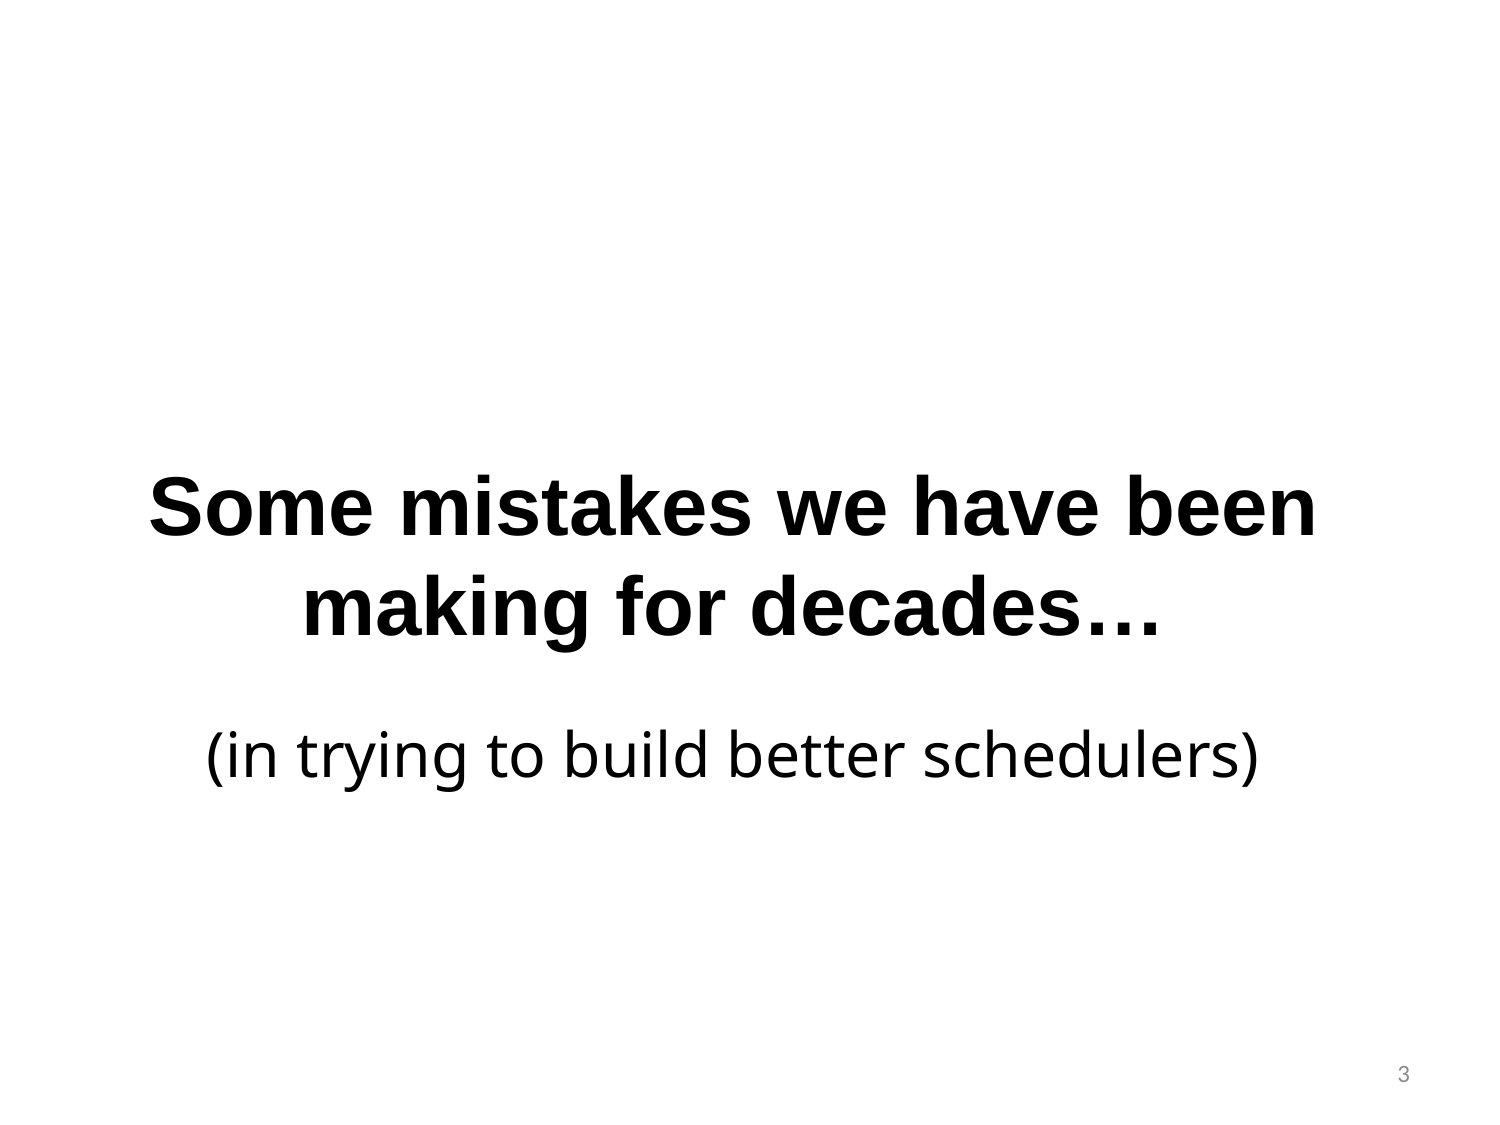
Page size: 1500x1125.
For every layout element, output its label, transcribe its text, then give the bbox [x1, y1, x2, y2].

slide_number 3 [1074, 1042, 1425, 1103]
list Some mistakes we have been making for decades… (in trying to build better schedulers) [58, 444, 1409, 819]
